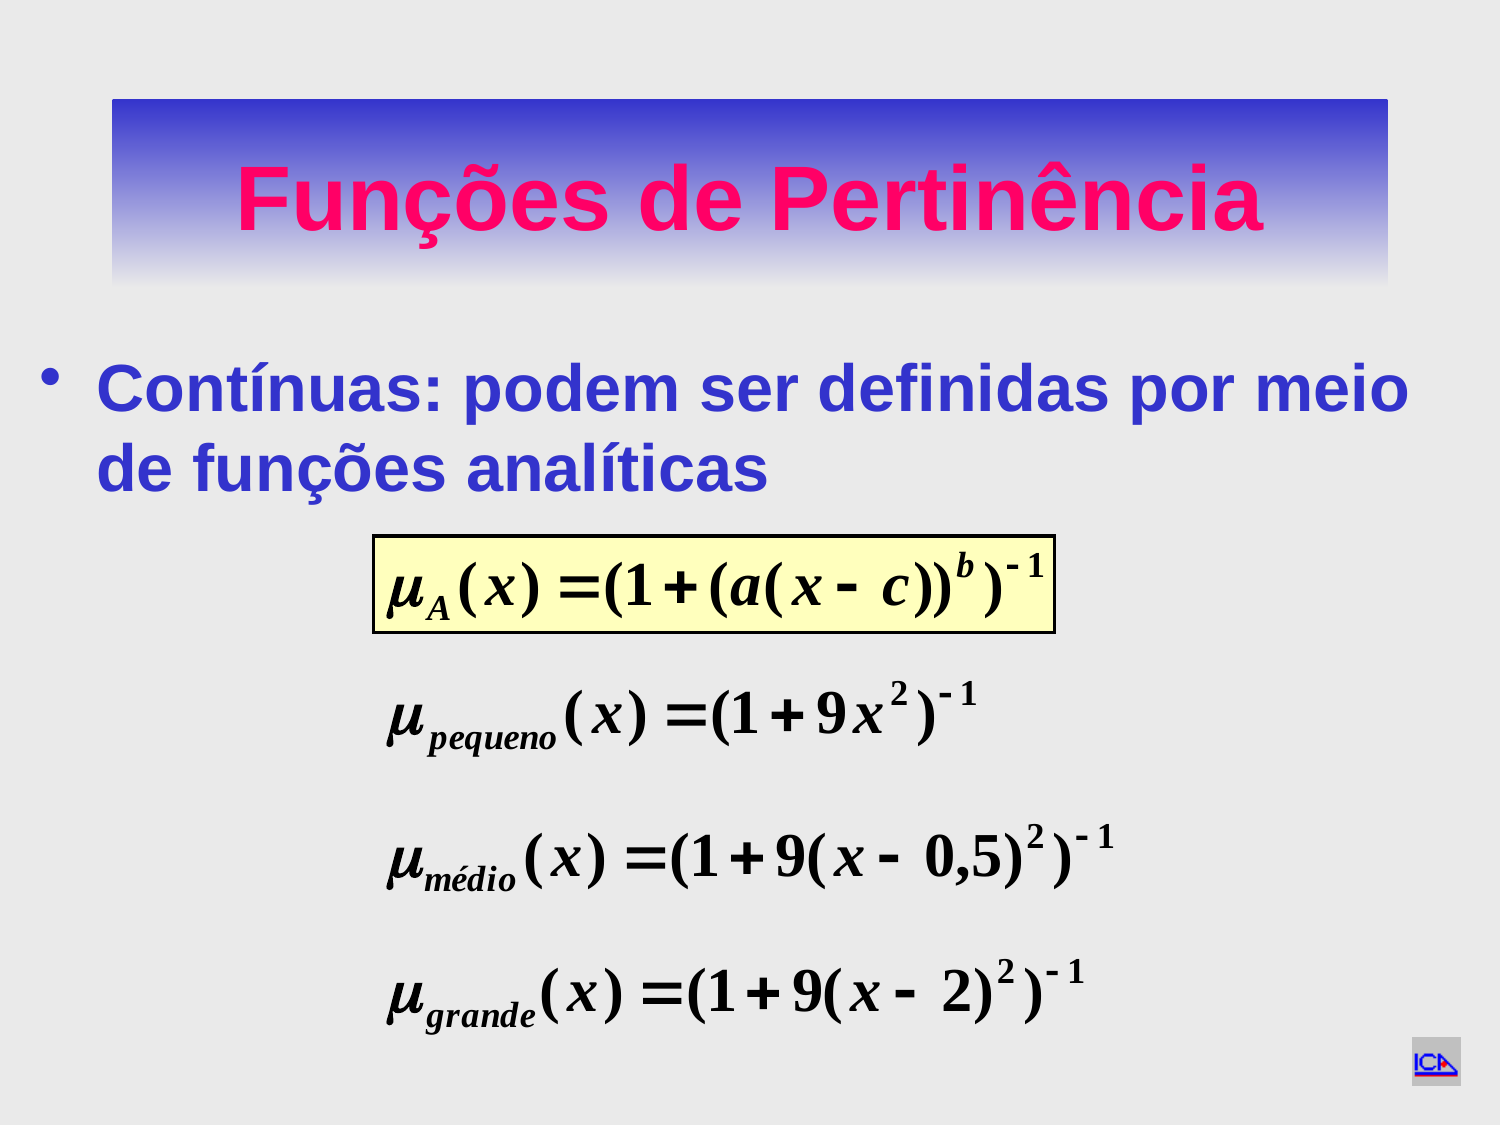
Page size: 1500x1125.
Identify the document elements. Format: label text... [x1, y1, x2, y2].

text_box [374, 537, 1054, 632]
list Contínuas: podem ser definidas por meio de funções analíticas [24, 337, 1463, 525]
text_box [374, 662, 1132, 1049]
picture [1412, 1037, 1461, 1086]
title Funções de Pertinência [112, 99, 1388, 288]
